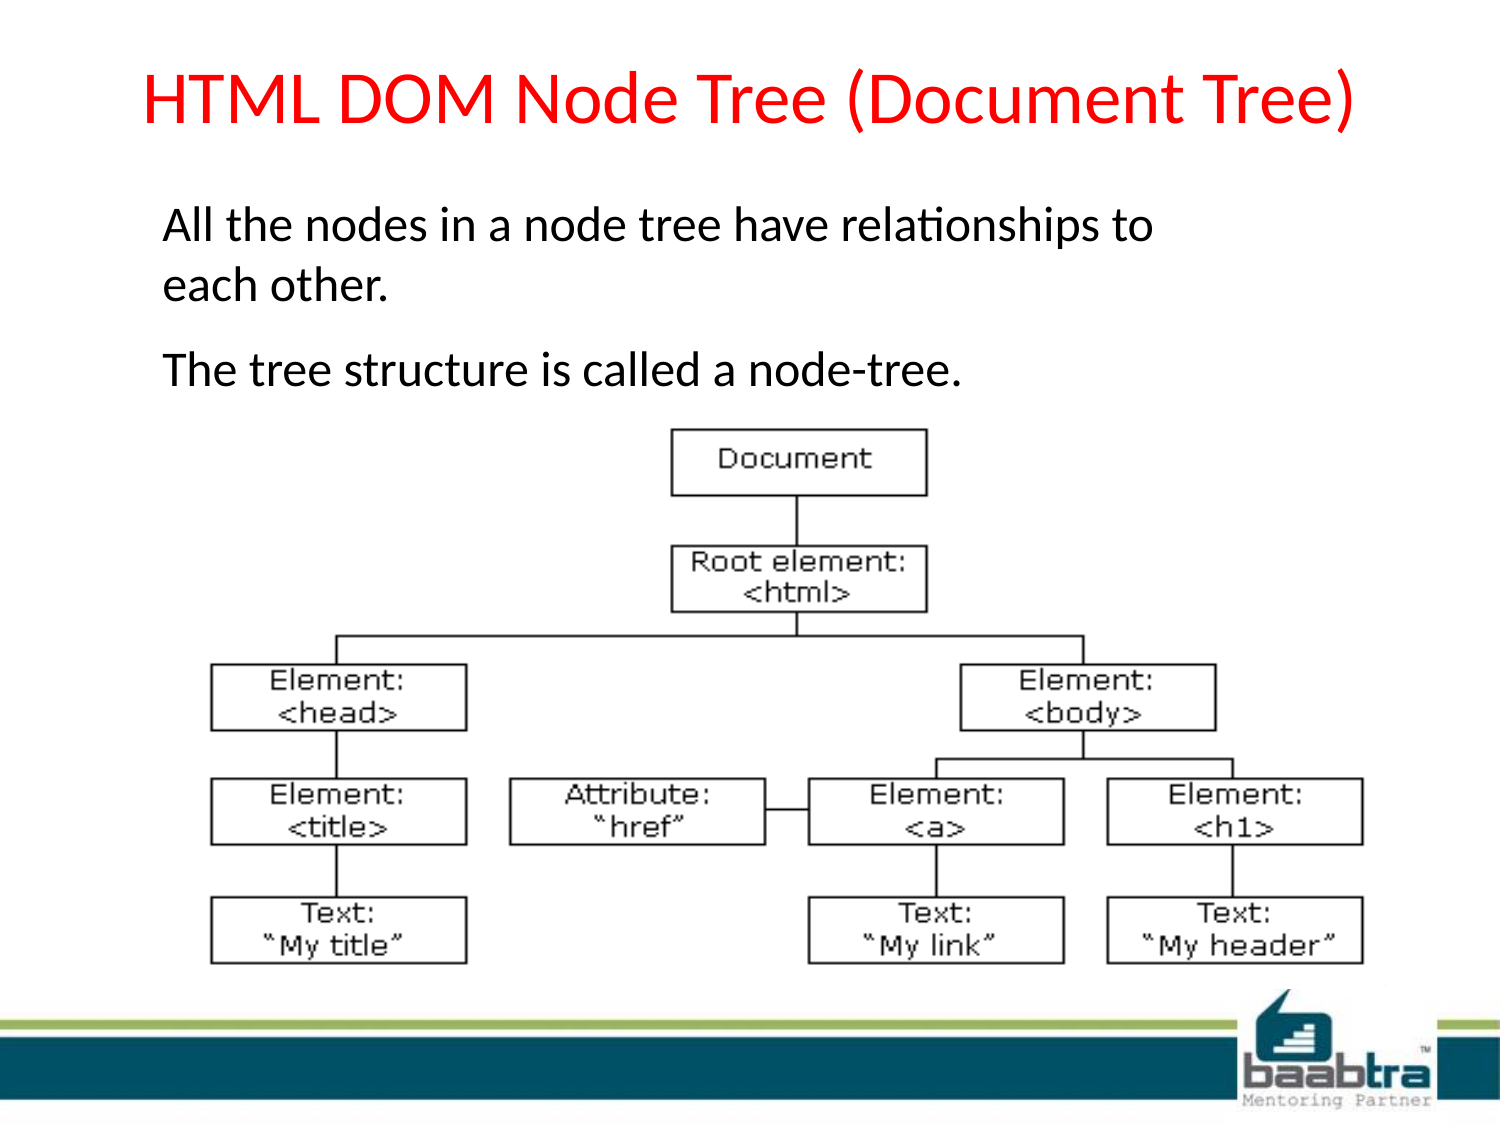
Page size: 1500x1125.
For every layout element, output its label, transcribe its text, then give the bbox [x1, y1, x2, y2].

title HTML DOM Node Tree (Document Tree) [75, 45, 1425, 233]
picture [0, 0, 1500, 1125]
text_box All the nodes in a node tree have relationships to each other. The tree structure is called a node-tree. [147, 184, 1173, 405]
